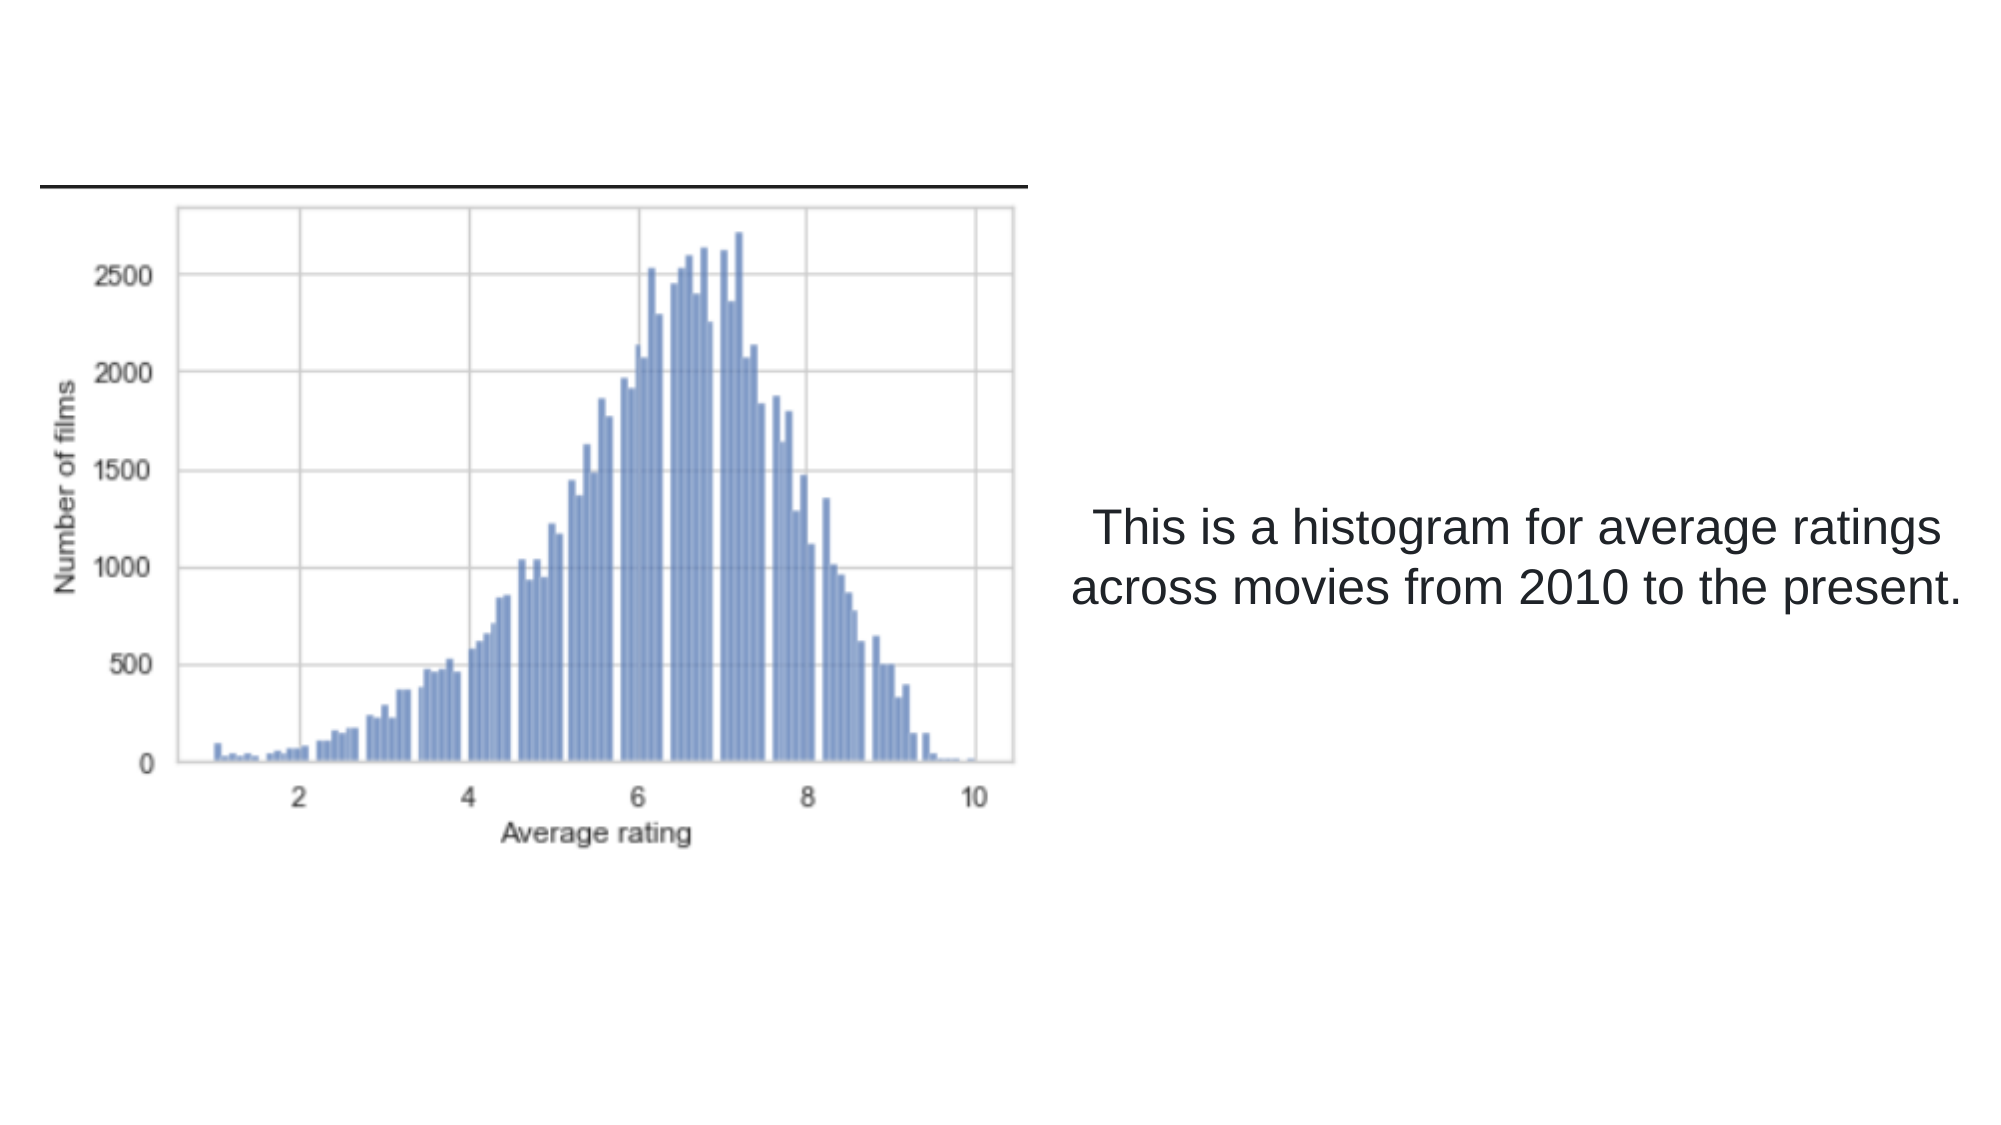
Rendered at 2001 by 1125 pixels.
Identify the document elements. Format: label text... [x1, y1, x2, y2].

text_box This is a histogram for average ratings across movies from 2010 to the present. [1034, 0, 2000, 1109]
picture [39, 184, 1028, 862]
